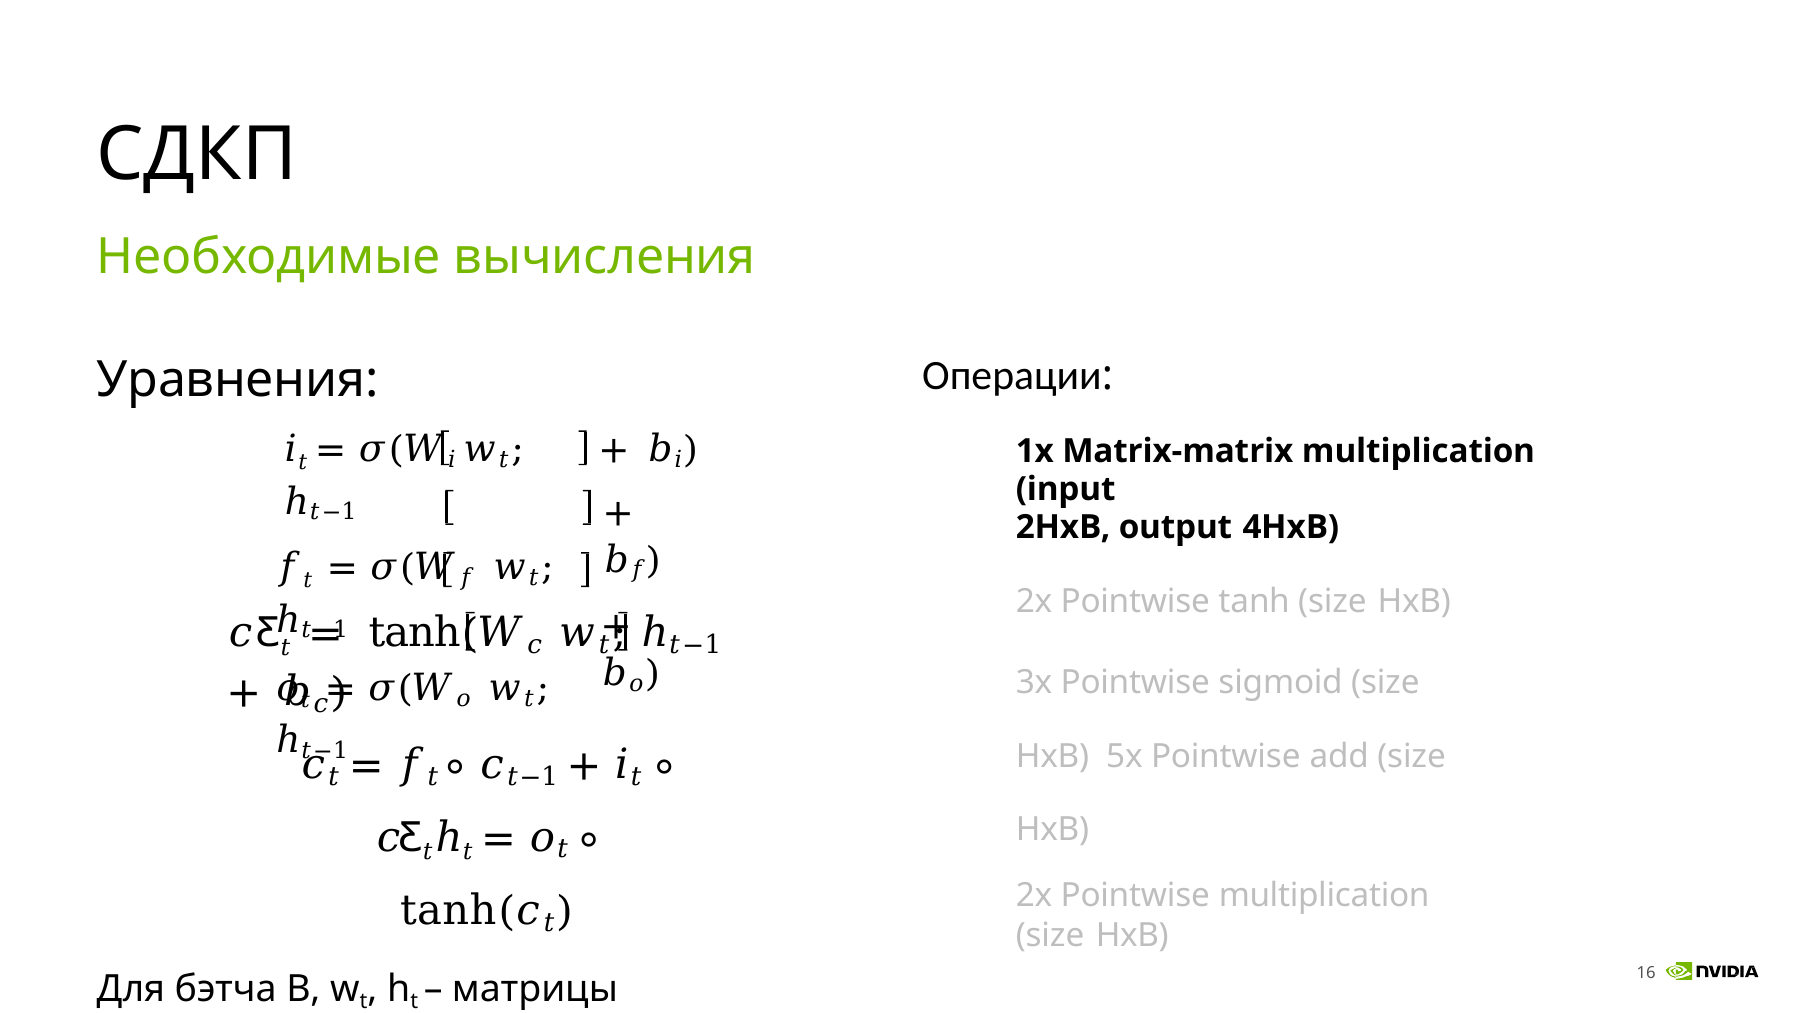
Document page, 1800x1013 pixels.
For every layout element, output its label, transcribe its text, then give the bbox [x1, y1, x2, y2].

text_box 𝑐Ƹ𝑡 = tanh(𝑊𝑐 𝑤𝑡; ℎ𝑡−1 + 𝑏𝑐) 𝑐𝑡 = 𝑓𝑡 ∘ 𝑐𝑡−1 + 𝑖𝑡 ∘ 𝑐Ƹ𝑡 ℎ𝑡 = 𝑜𝑡 ∘ tanh(𝑐𝑡) Для бэтча B, wt, ht – матрицы размера HxB. [94, 585, 826, 1013]
title СДКП Необходимые вычисления [94, 102, 837, 284]
picture [1665, 962, 1693, 980]
slide_number 16 [1632, 961, 1659, 1013]
text_box Операции: 1x Matrix-matrix multiplication (input 2HxB, output 4HxB) 2x Pointwise tanh (size HxB) 3x Pointwise sigmoid (size HxB) 5x Pointwise add (size HxB) 2x Pointwise multiplication (size HxB) [920, 345, 1612, 953]
text_box Уравнения: 𝑖𝑡 = 𝜎(𝑊𝑖 𝑤𝑡; ℎ𝑡−1 𝑓𝑡 = 𝜎(𝑊𝑓 𝑤𝑡; ℎ𝑡−1 𝑜𝑡 = 𝜎(𝑊𝑜 𝑤𝑡; ℎ𝑡−1 [94, 324, 583, 585]
text_box + 𝑏𝑖) + 𝑏𝑓) + 𝑏𝑜) [597, 404, 702, 585]
